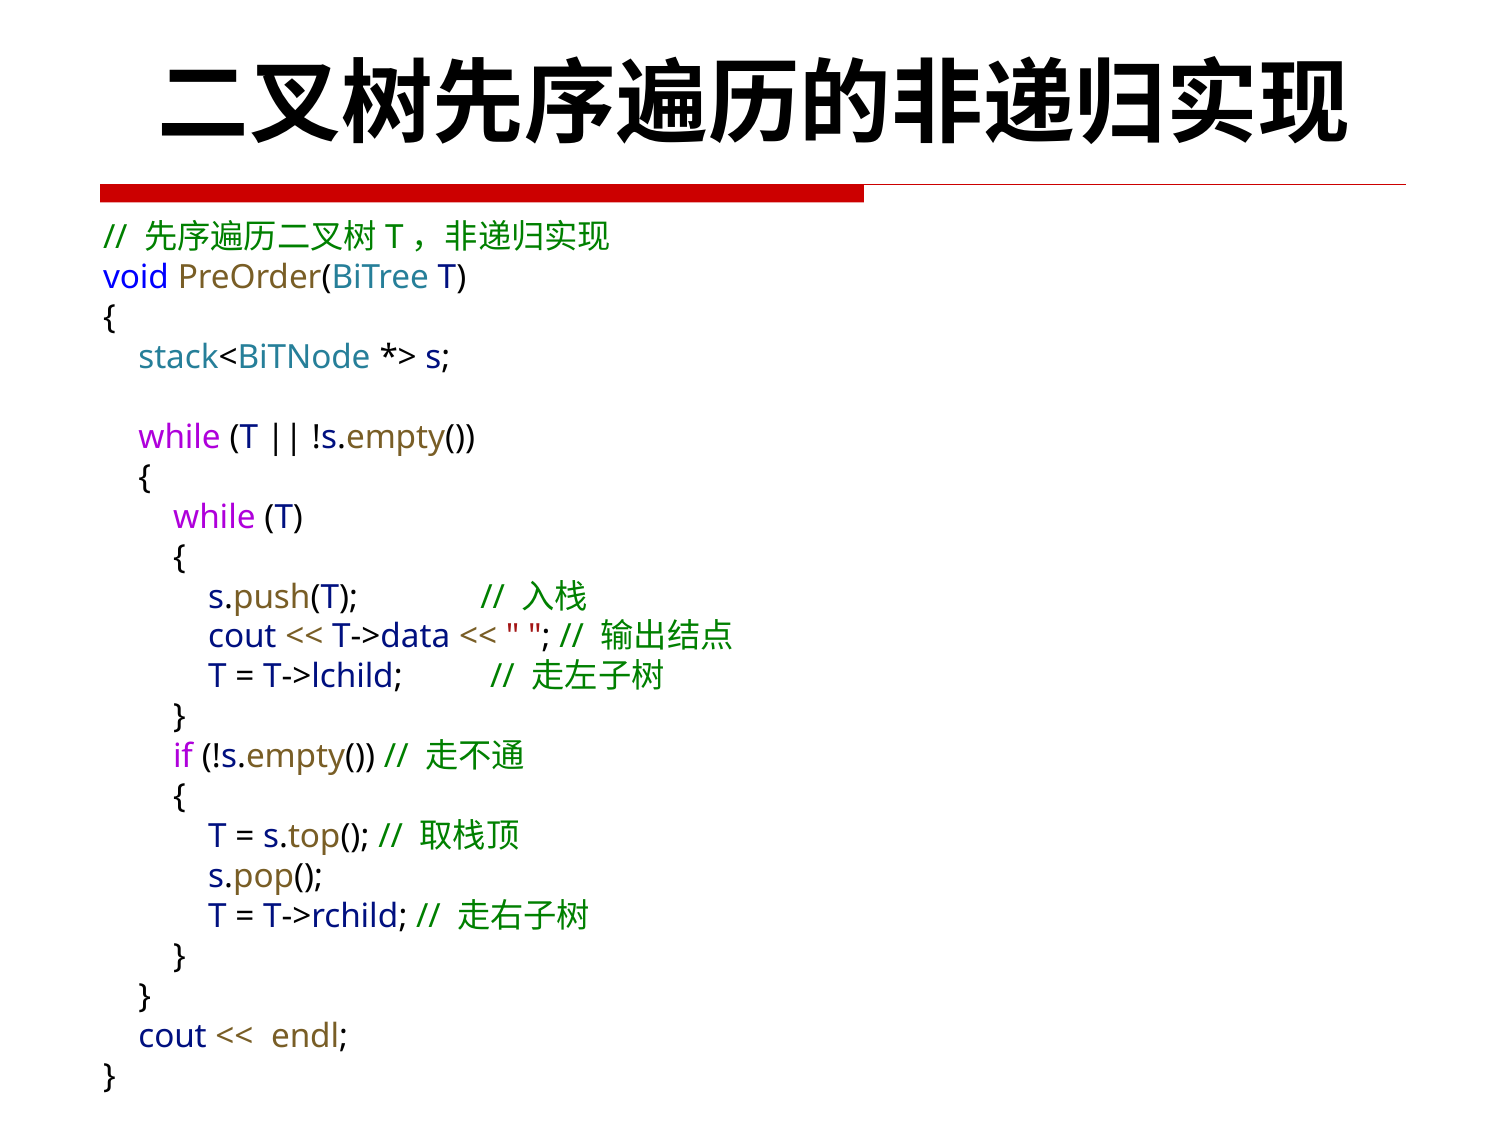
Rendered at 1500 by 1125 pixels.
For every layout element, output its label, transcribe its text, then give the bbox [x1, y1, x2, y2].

text_box // 先序遍历二叉树T，非递归实现 void PreOrder(BiTree T) { stack<BiTNode *> s; while (T || !s.empty()) { while (T) { s.push(T); // 入栈 cout << T->data << " "; // 输出结点 T = T->lchild; // 走左子树 } if (!s.empty()) // 走不通 { T = s.top(); // 取栈顶 s.pop(); T = T->rchild; // 走右子树 } } cout << endl; } [88, 208, 1388, 1102]
text_box 二叉树先序遍历的非递归实现 [60, 36, 1448, 162]
